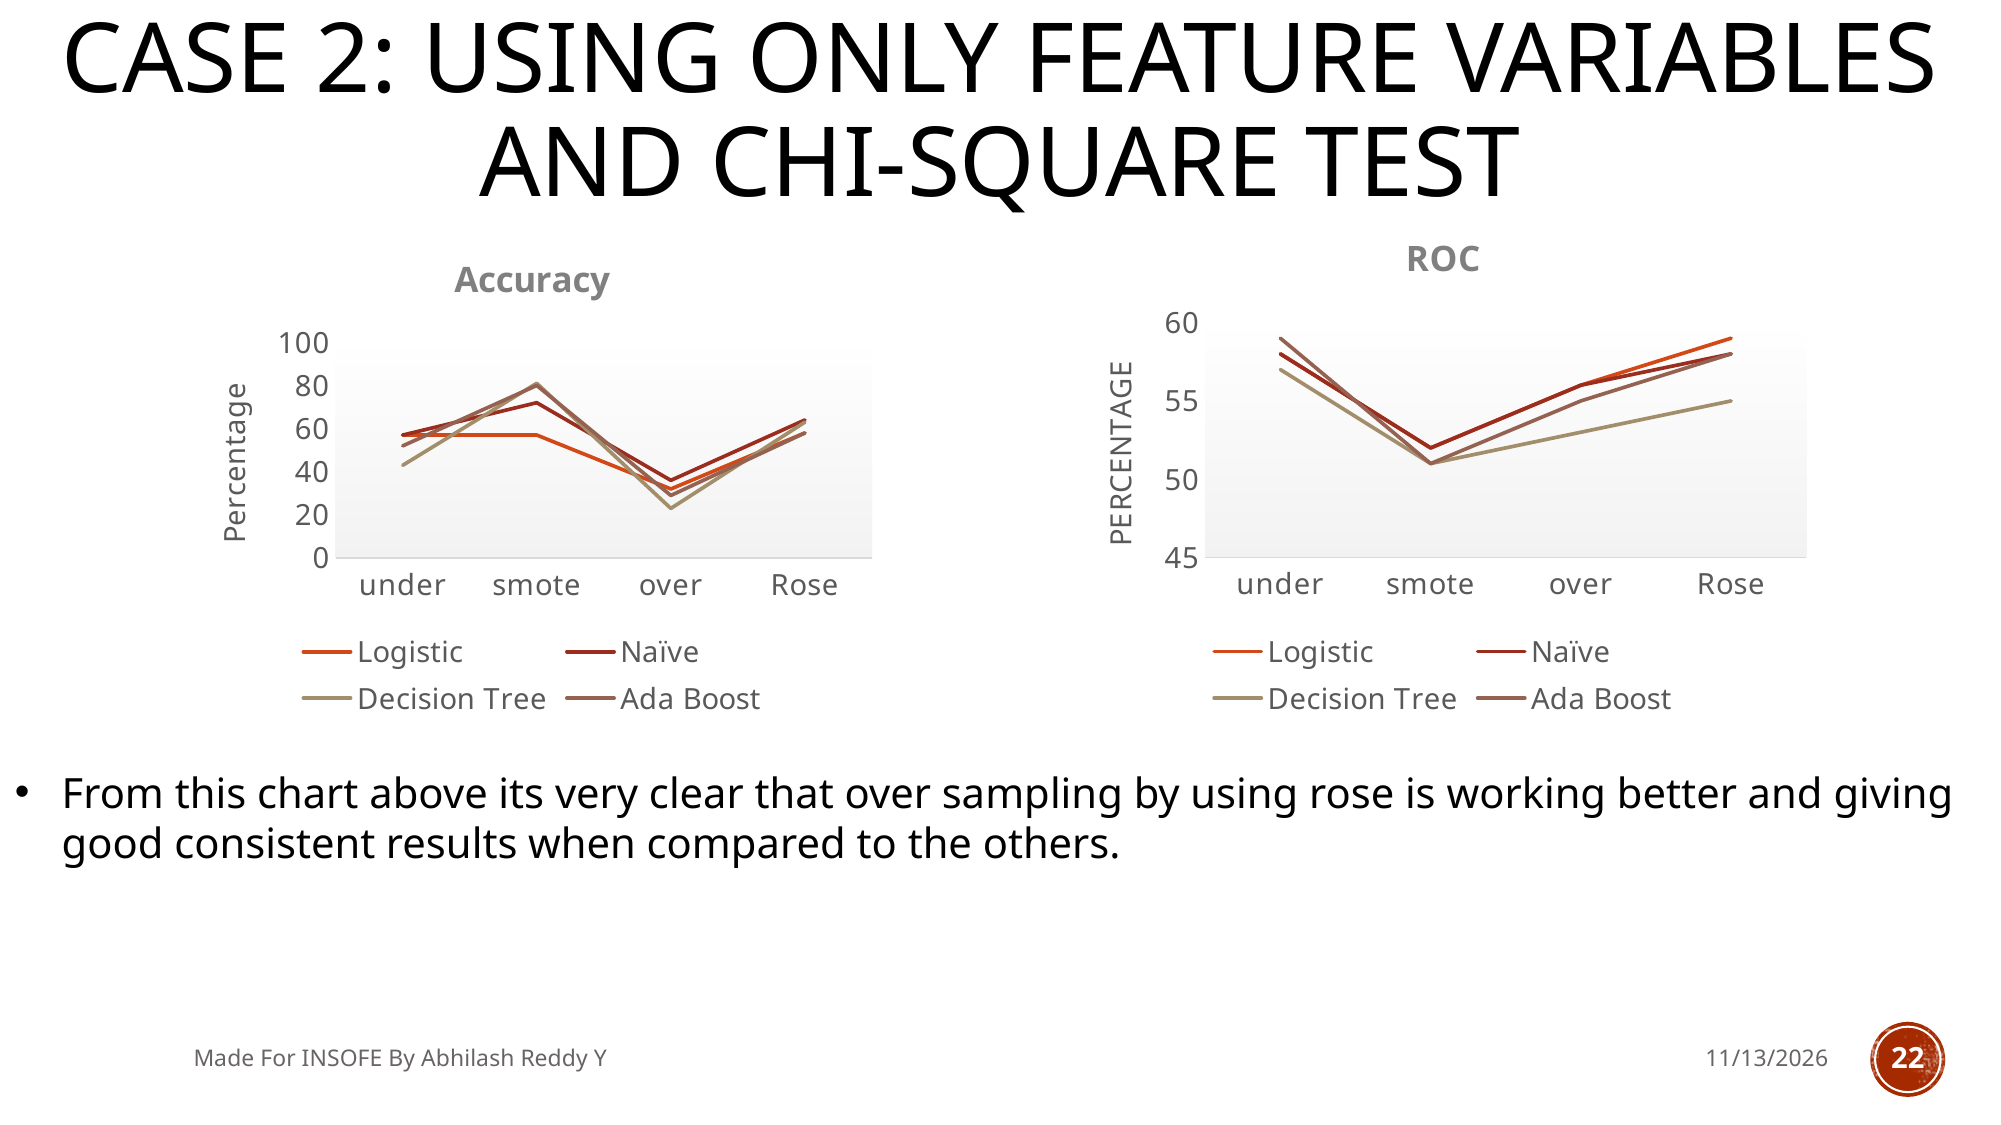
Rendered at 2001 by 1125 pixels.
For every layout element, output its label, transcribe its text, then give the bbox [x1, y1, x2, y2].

chart [1068, 208, 1819, 723]
text_box From this chart above its very clear that over sampling by using rose is working better and giving good consistent results when compared to the others. [0, 759, 2000, 924]
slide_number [1306, 1028, 1844, 1089]
slide_number 22 [1855, 1028, 1961, 1089]
title Case 2: Using only feature variables and chi-square test [0, 0, 2000, 227]
footer Made For INSOFE By Abhilash Reddy Y [178, 1028, 1217, 1089]
chart [181, 229, 885, 723]
